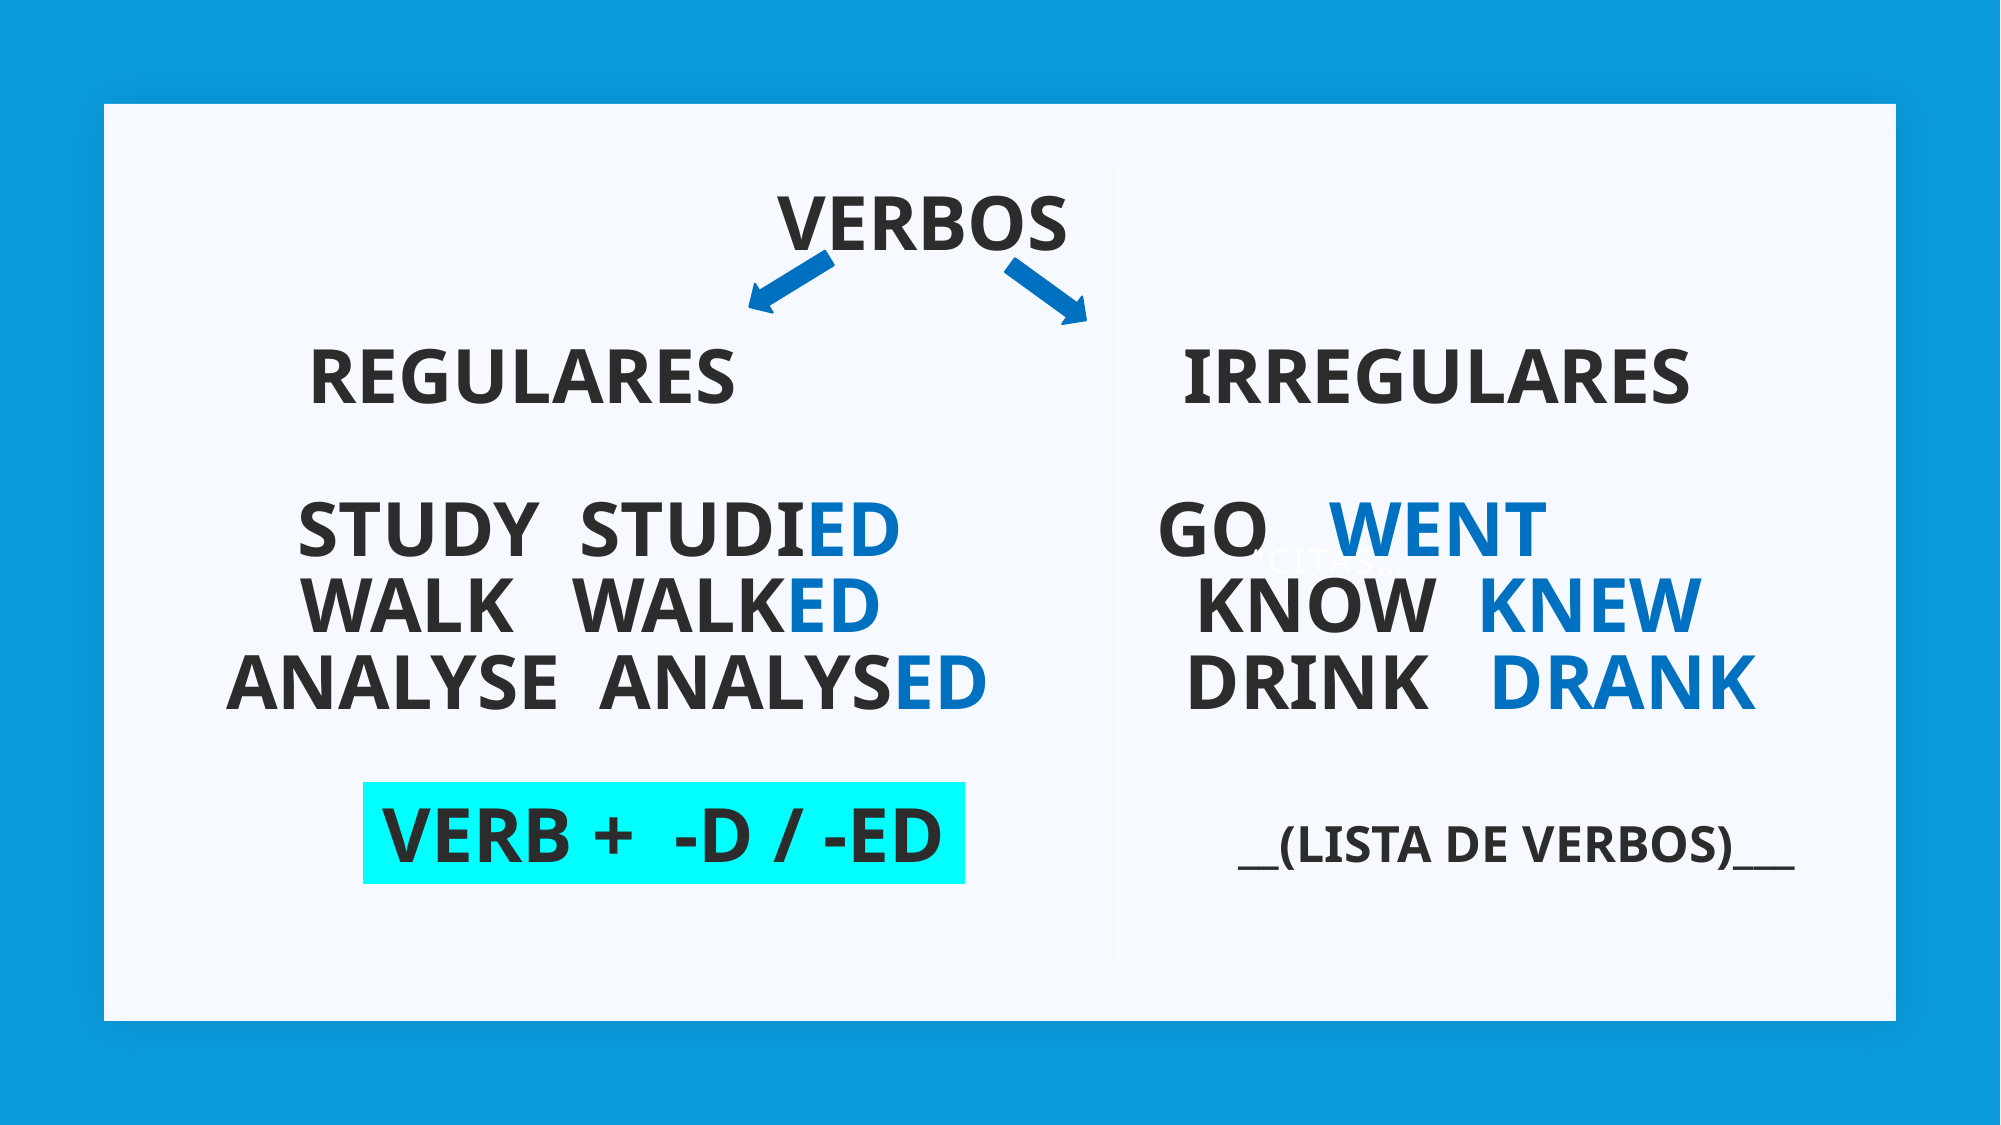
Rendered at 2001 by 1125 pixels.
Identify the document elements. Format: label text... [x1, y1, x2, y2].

list “CITAS… [1237, 136, 1896, 989]
text_box [748, 249, 835, 314]
title VERBOS Regulares Irregulares study studied go went walk walked know knew analyse analysed drink drank Verb + -d / -ed __(lista de verbos)___ [0, 136, 1237, 930]
text_box [1004, 257, 1087, 325]
